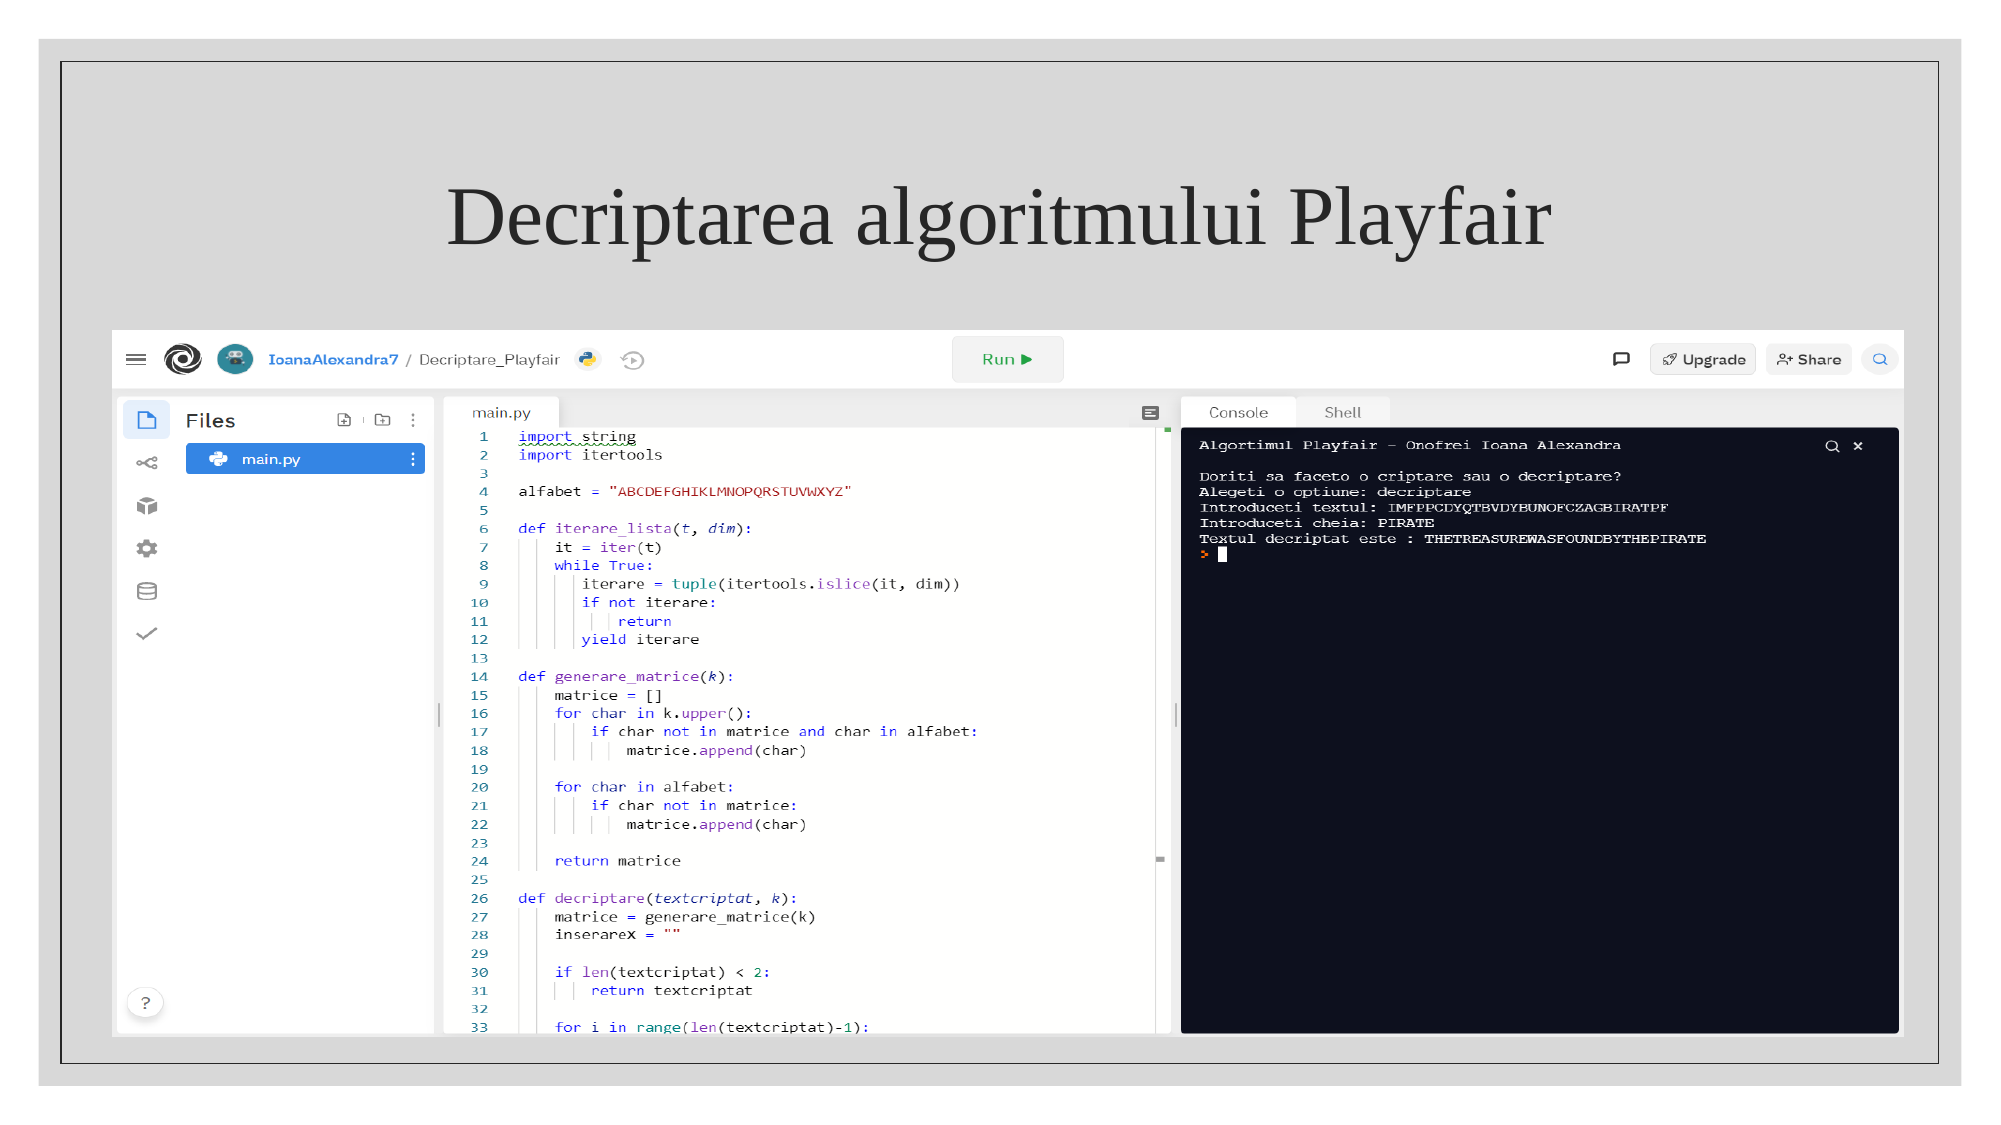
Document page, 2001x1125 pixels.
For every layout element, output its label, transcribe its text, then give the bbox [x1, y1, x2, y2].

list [112, 330, 1904, 1037]
title Decriptarea algoritmului Playfair [174, 105, 1825, 327]
